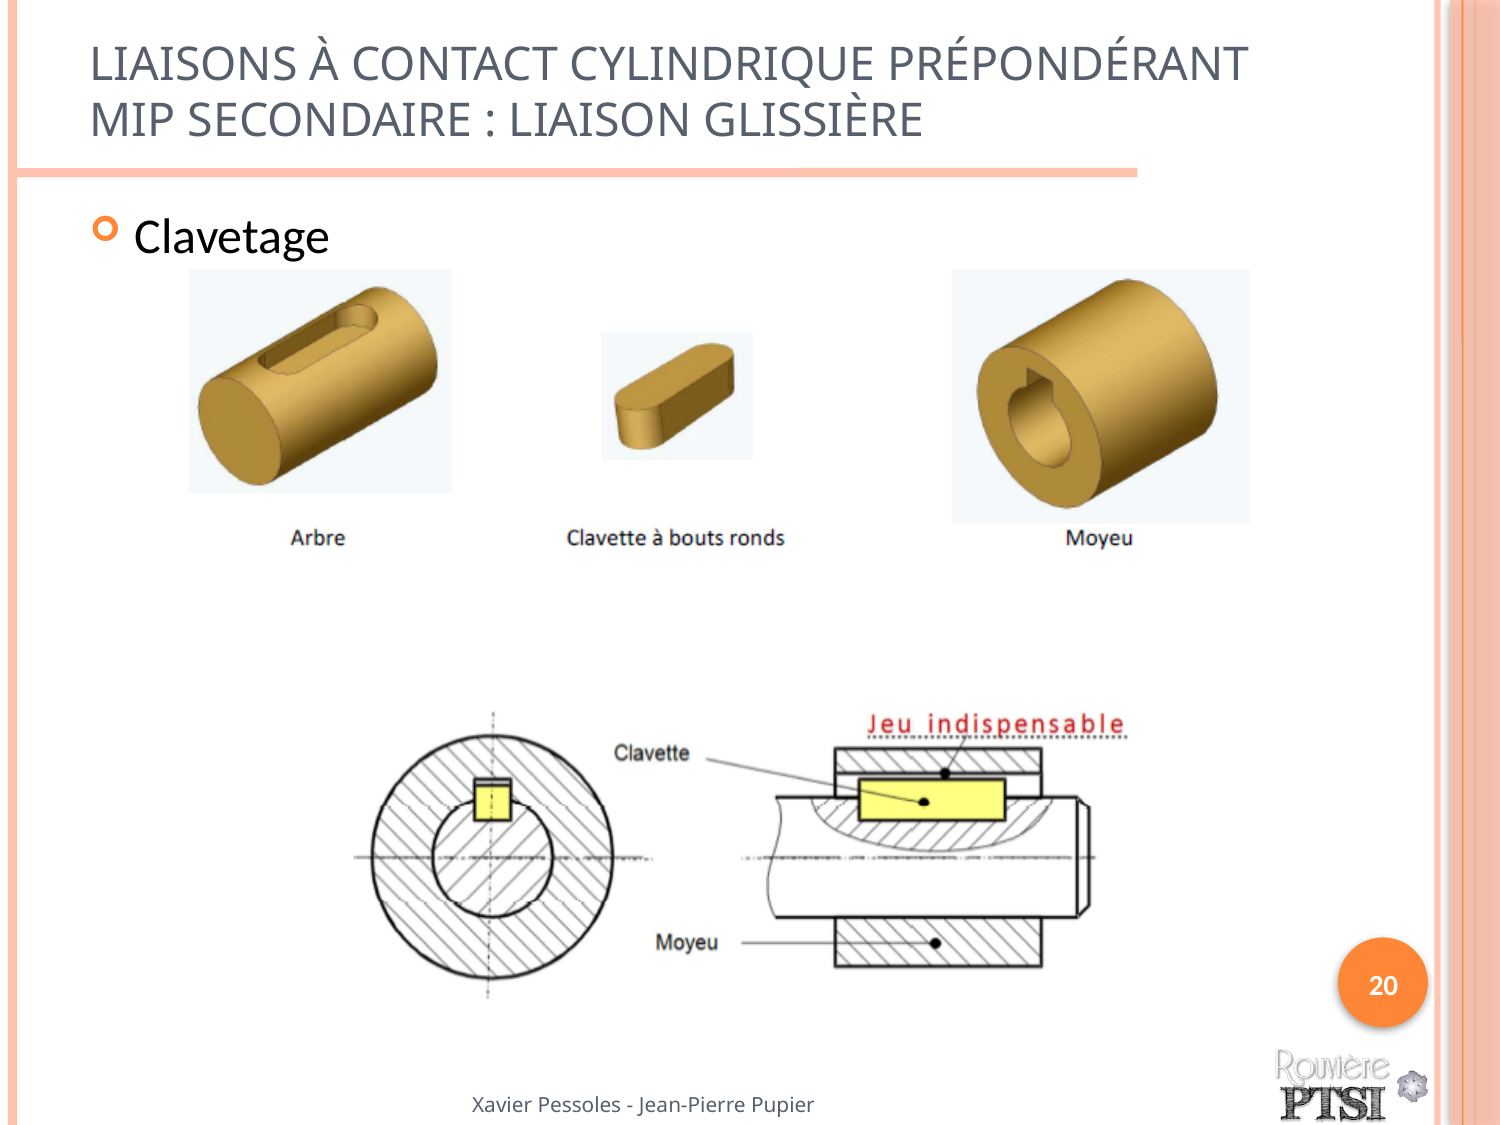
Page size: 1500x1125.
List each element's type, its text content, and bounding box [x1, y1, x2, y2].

slide_number 20 [1333, 940, 1434, 1027]
title Liaisons à contact cylindrique prépondérant MIP secondaire : liaison glissière [75, 19, 1300, 161]
picture [312, 668, 1188, 1004]
list Clavetage [75, 196, 1300, 1062]
footer Xavier Pessoles - Jean-Pierre Pupier [12, 1086, 1275, 1125]
picture [1274, 1048, 1428, 1125]
picture [182, 268, 1256, 562]
